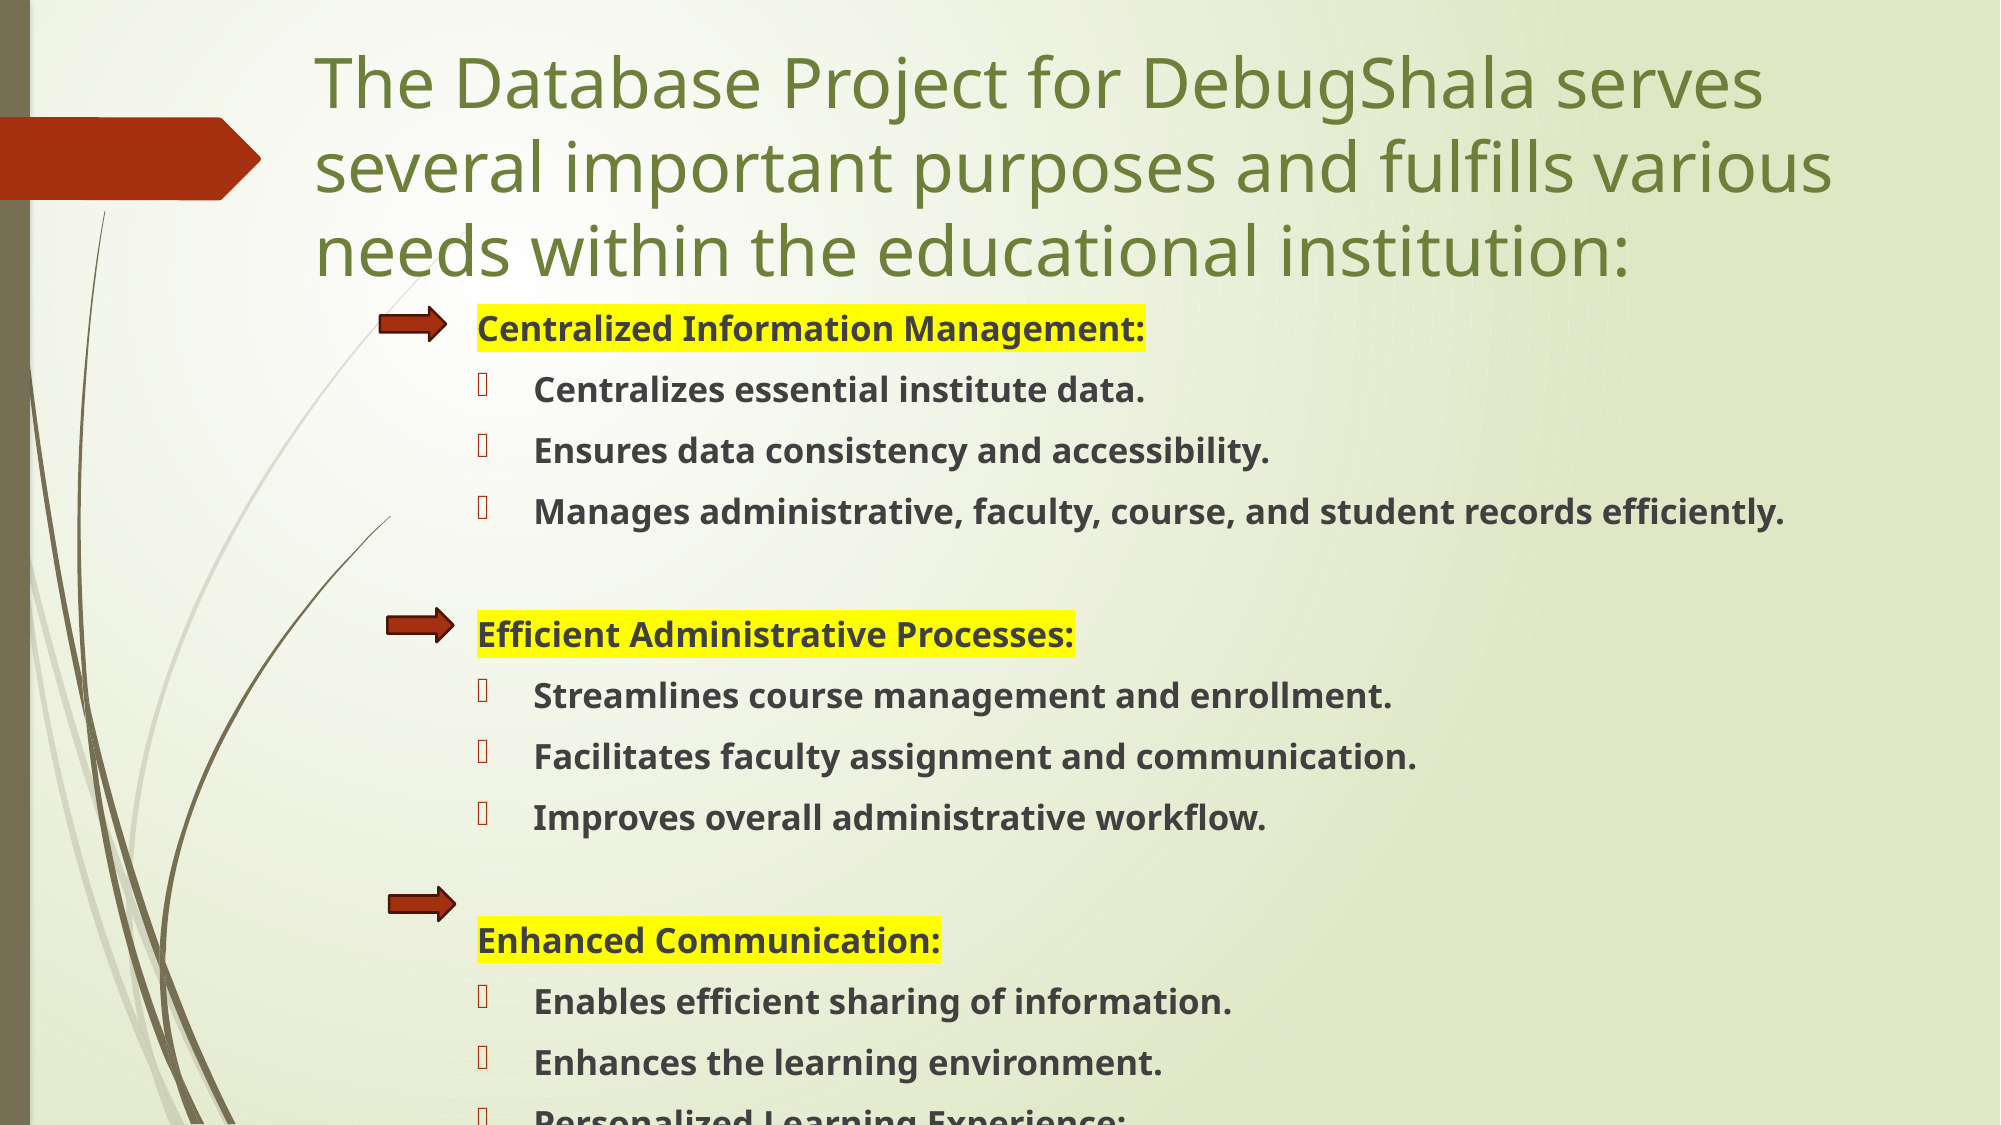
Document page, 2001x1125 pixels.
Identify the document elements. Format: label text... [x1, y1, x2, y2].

text_box [387, 885, 457, 923]
text_box [378, 305, 447, 343]
title The Database Project for DebugShala serves several important purposes and fulfills various needs within the educational institution: [299, 31, 1984, 299]
list Centralized Information Management: Centralizes essential institute data. Ensures data consistency and accessibility. Manages administrative, faculty, course, and student records efficiently. Efficient Administrative Processes: Streamlines course management and enrollment. Facilitates faculty assignment and communication. Improves overall administrative workflow. Enhanced Communication: Enables efficient sharing of information. Enhances the learning environment. Personalized Learning Experience: [461, 298, 2000, 1125]
text_box [386, 607, 455, 644]
